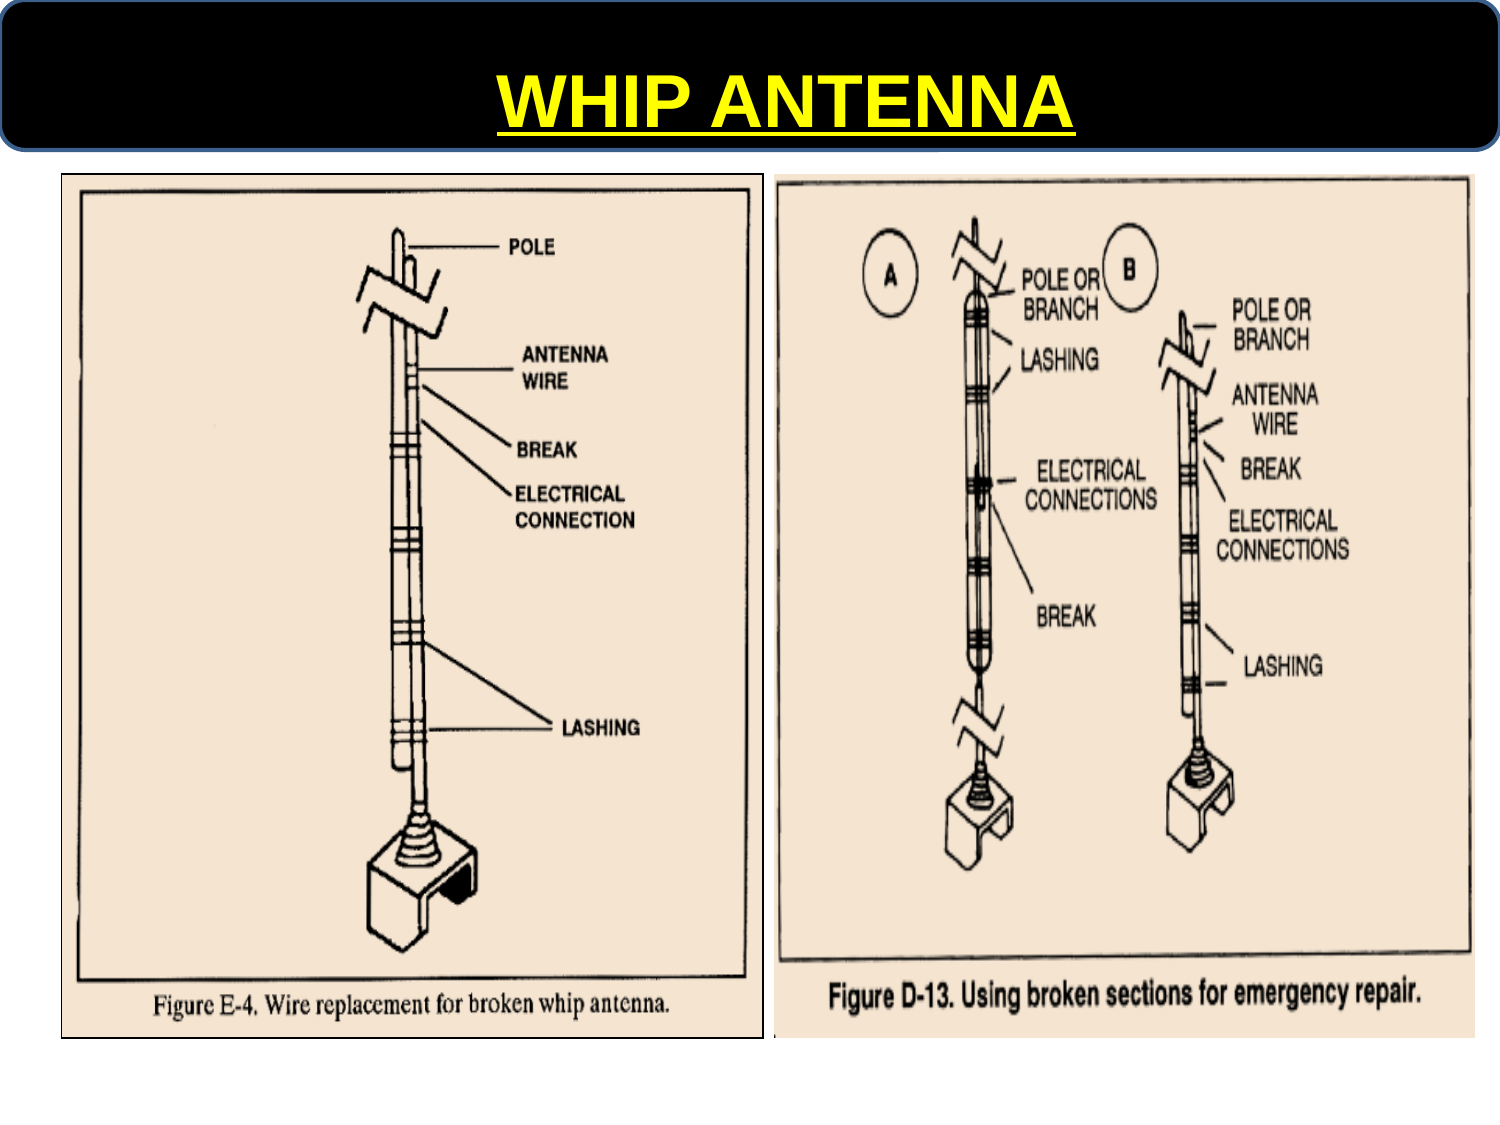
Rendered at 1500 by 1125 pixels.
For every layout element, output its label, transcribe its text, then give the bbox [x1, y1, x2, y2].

picture [62, 174, 763, 1038]
text_box WHIP ANTENNA [0, 0, 1500, 153]
picture [774, 174, 1476, 1038]
